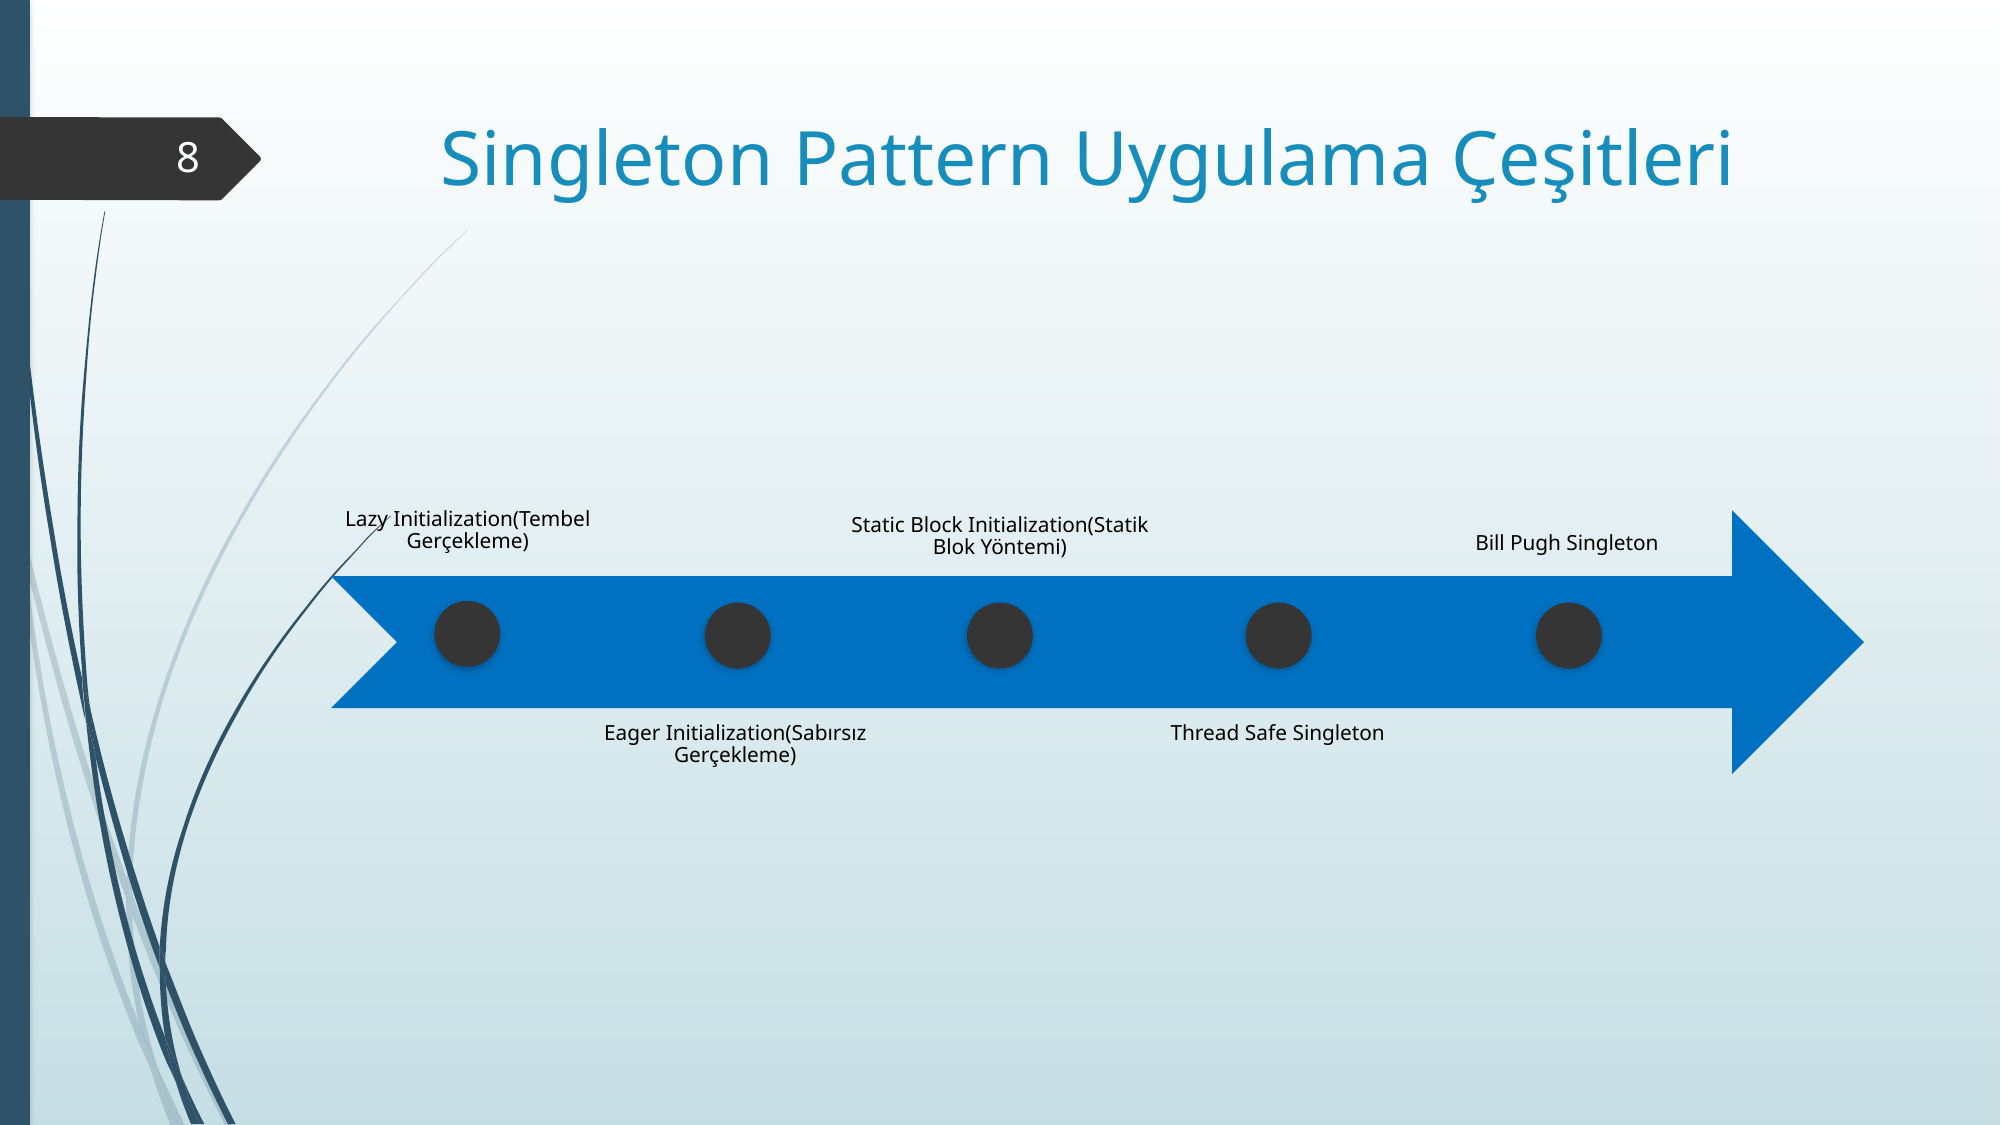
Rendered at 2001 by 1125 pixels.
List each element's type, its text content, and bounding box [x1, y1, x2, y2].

title Singleton Pattern Uygulama Çeşitleri [425, 102, 1888, 313]
slide_number 8 [87, 129, 216, 190]
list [330, 312, 1865, 972]
